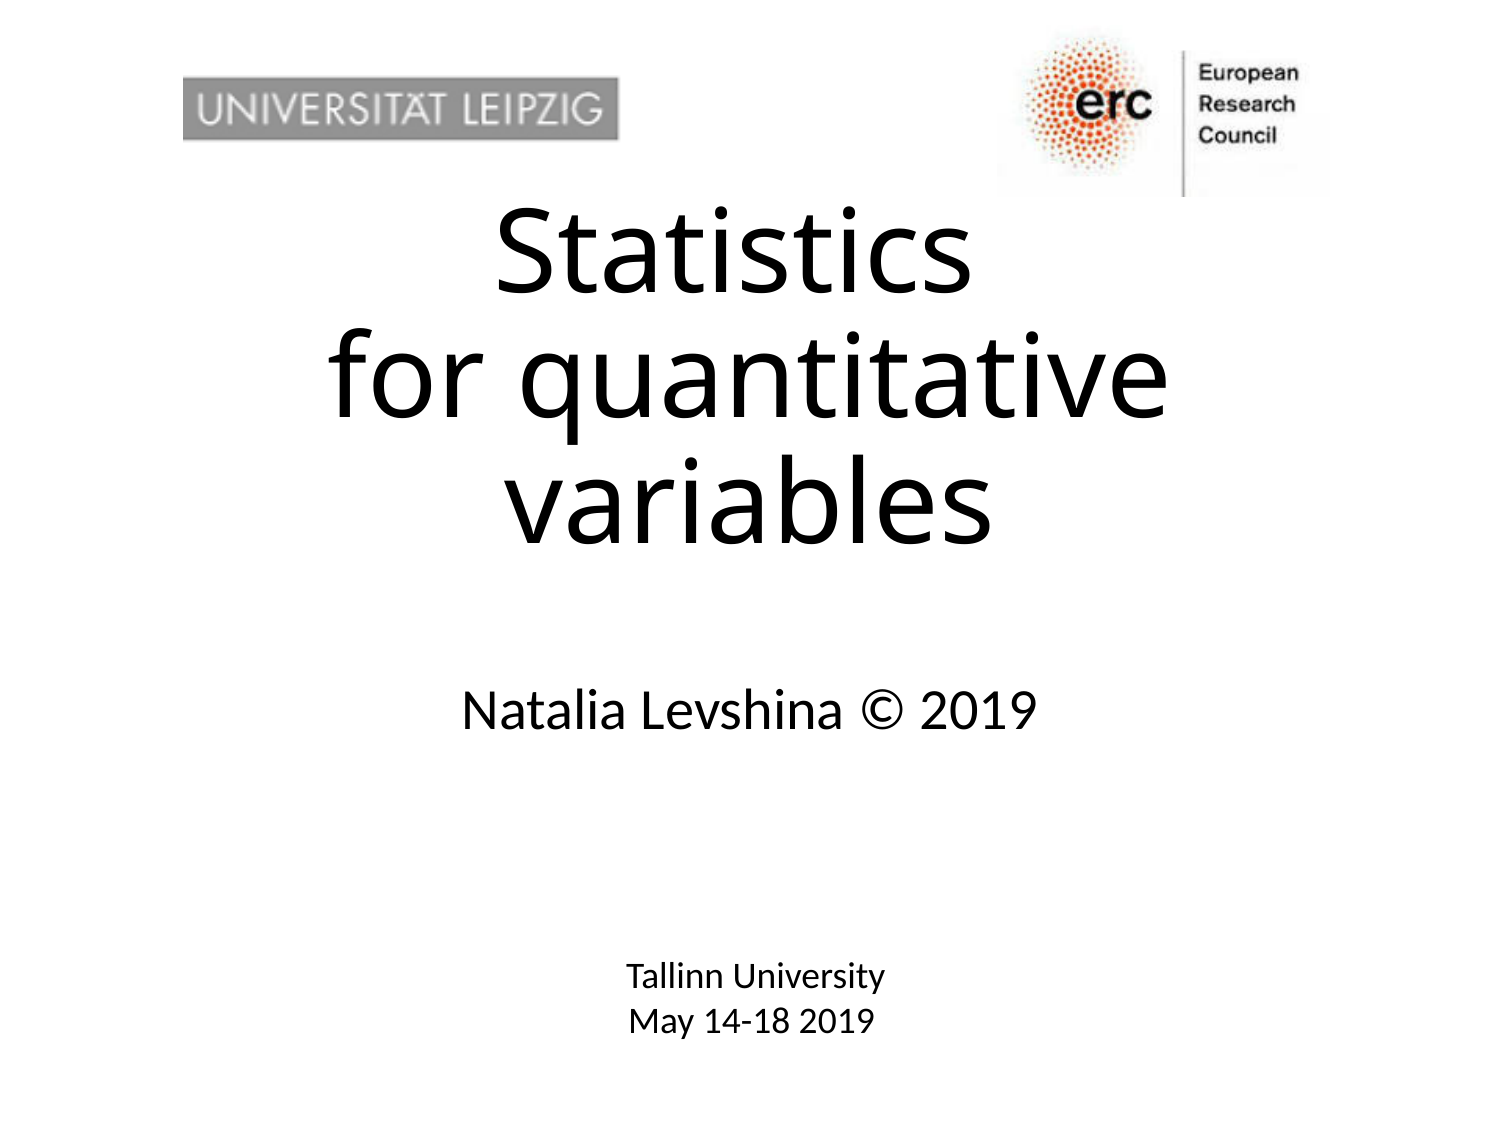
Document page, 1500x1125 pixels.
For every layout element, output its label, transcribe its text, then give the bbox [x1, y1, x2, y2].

subtitle Natalia Levshina © 2019 [187, 590, 1313, 863]
picture [183, 74, 625, 145]
title Statistics for quantitative variables [112, 184, 1388, 576]
picture [997, 13, 1330, 197]
text_box Tallinn University May 14-18 2019 [380, 943, 1131, 1049]
